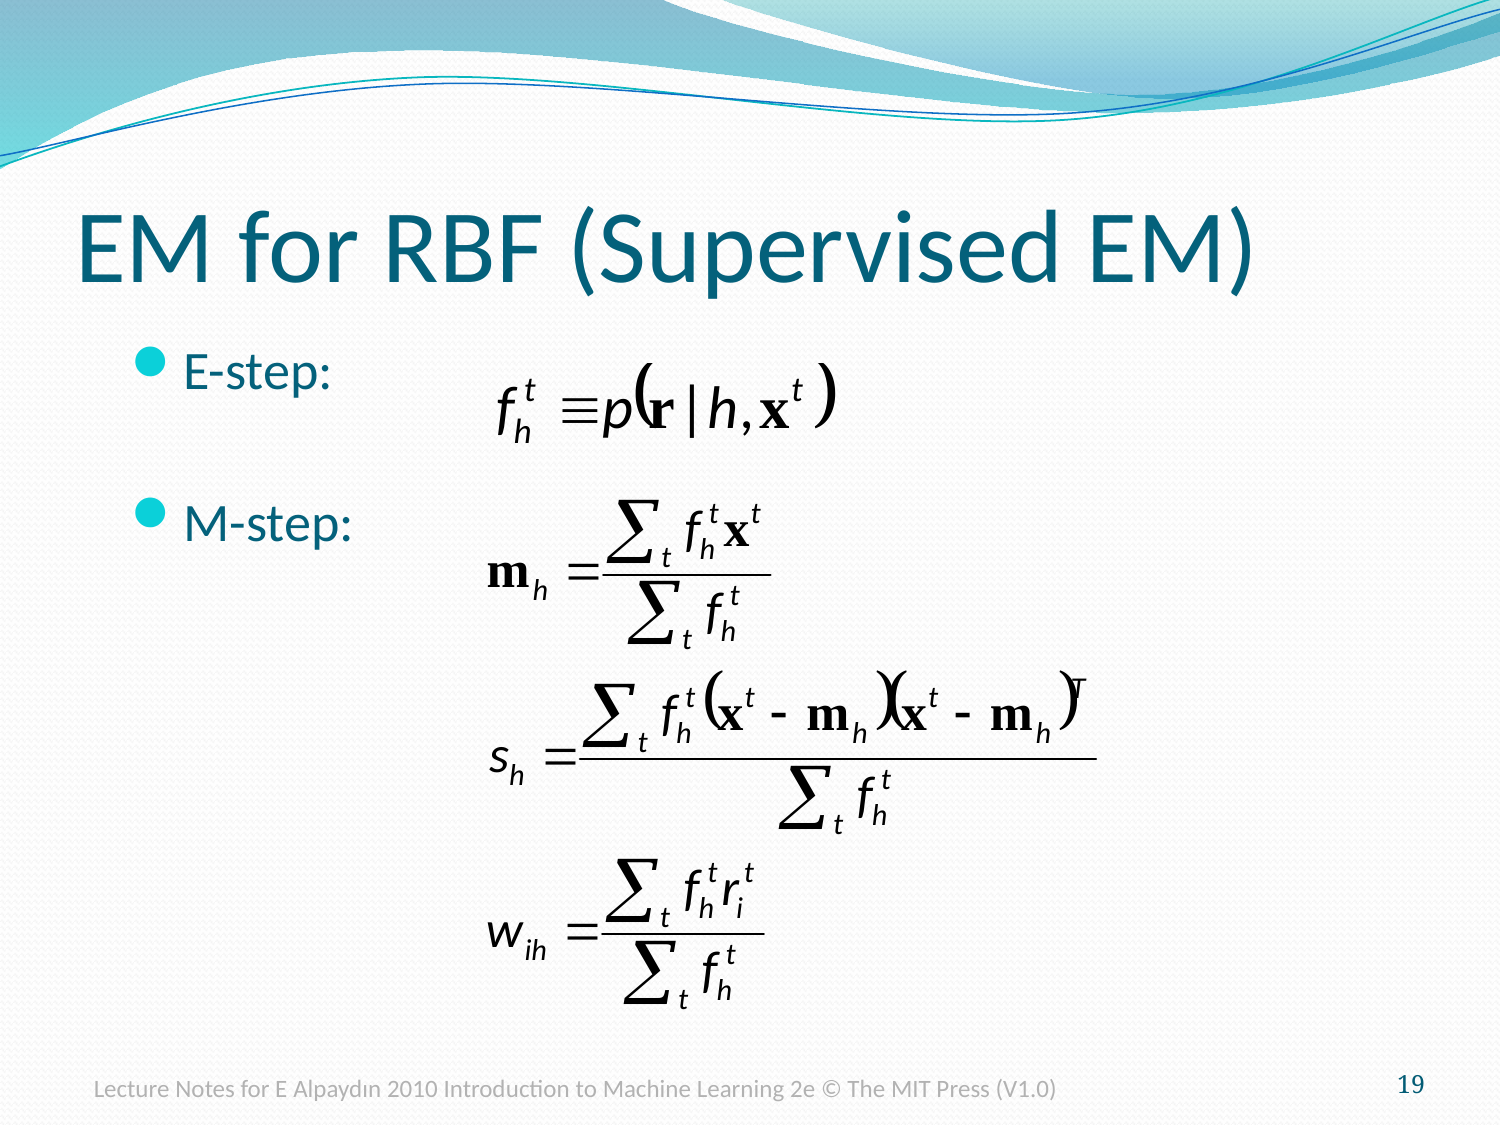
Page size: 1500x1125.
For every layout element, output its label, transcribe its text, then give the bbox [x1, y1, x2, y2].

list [480, 491, 1106, 1023]
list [480, 362, 838, 454]
title EM for RBF (Supervised EM) [75, 115, 1425, 303]
slide_number 19 [1299, 1042, 1425, 1103]
list E-step: M-step: [117, 328, 1468, 966]
footer Lecture Notes for E Alpaydın 2010 Introduction to Machine Learning 2e © The MIT Press (V1.0) [93, 1042, 1254, 1103]
